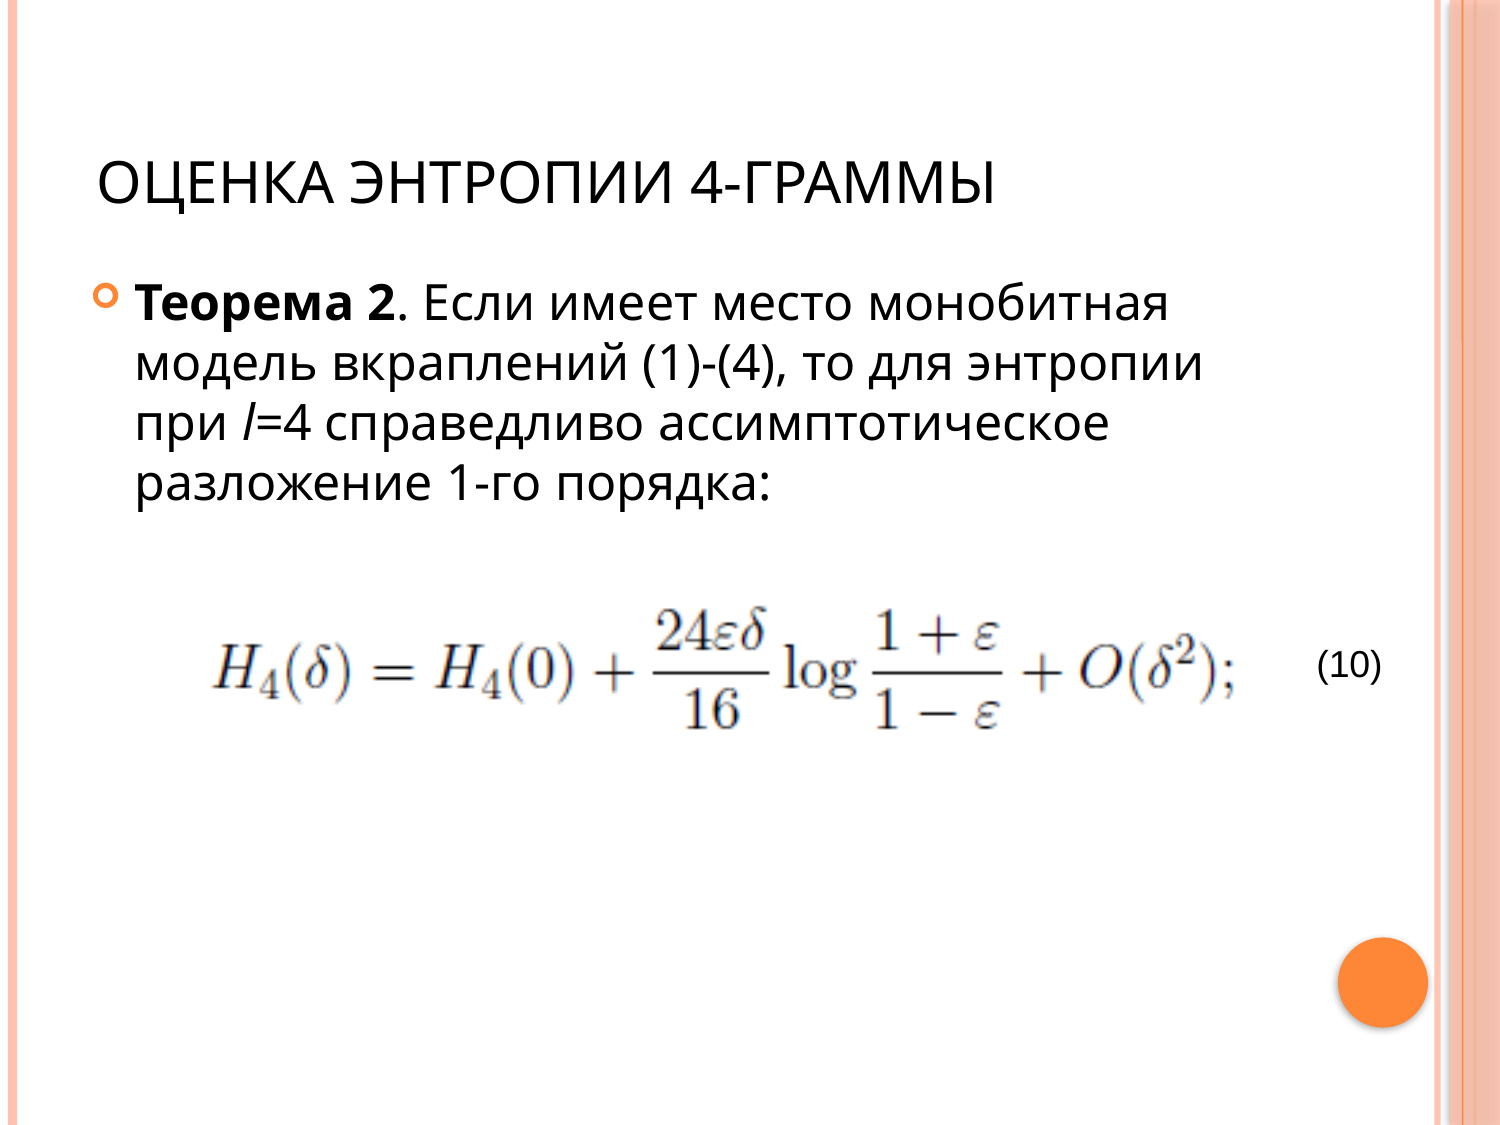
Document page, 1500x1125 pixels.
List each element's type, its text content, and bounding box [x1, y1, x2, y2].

list Теорема 2. Если имеет место монобитная модель вкраплений (1)-(4), то для энтропии при l=4 справедливо ассимптотическое разложение 1-го порядка: [74, 262, 1301, 1063]
text_box (10) [1329, 632, 1398, 693]
picture [116, 550, 1324, 766]
title Оценка энтропии 4-граммы [82, 82, 1500, 223]
